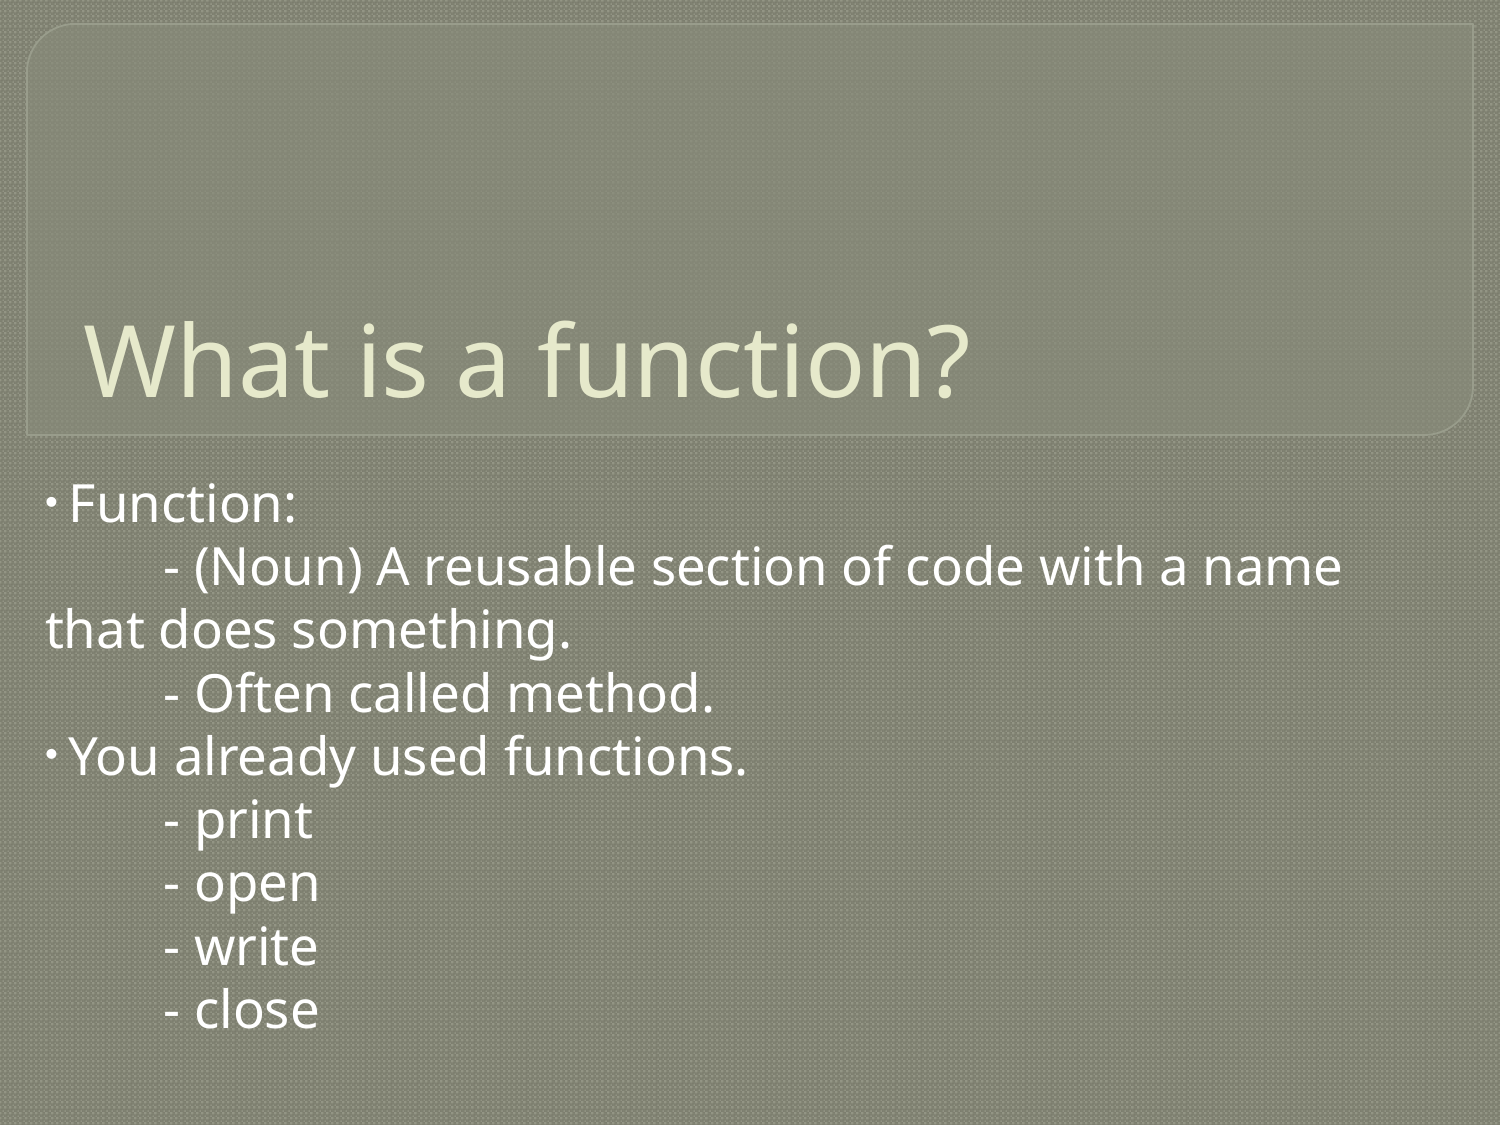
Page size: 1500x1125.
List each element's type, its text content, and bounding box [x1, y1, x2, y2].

subtitle Function: - (Noun) A reusable section of code with a name that does something. - Often called method. You already used functions. - print - open - write - close [37, 462, 1427, 1050]
title What is a function? [76, 62, 1427, 425]
